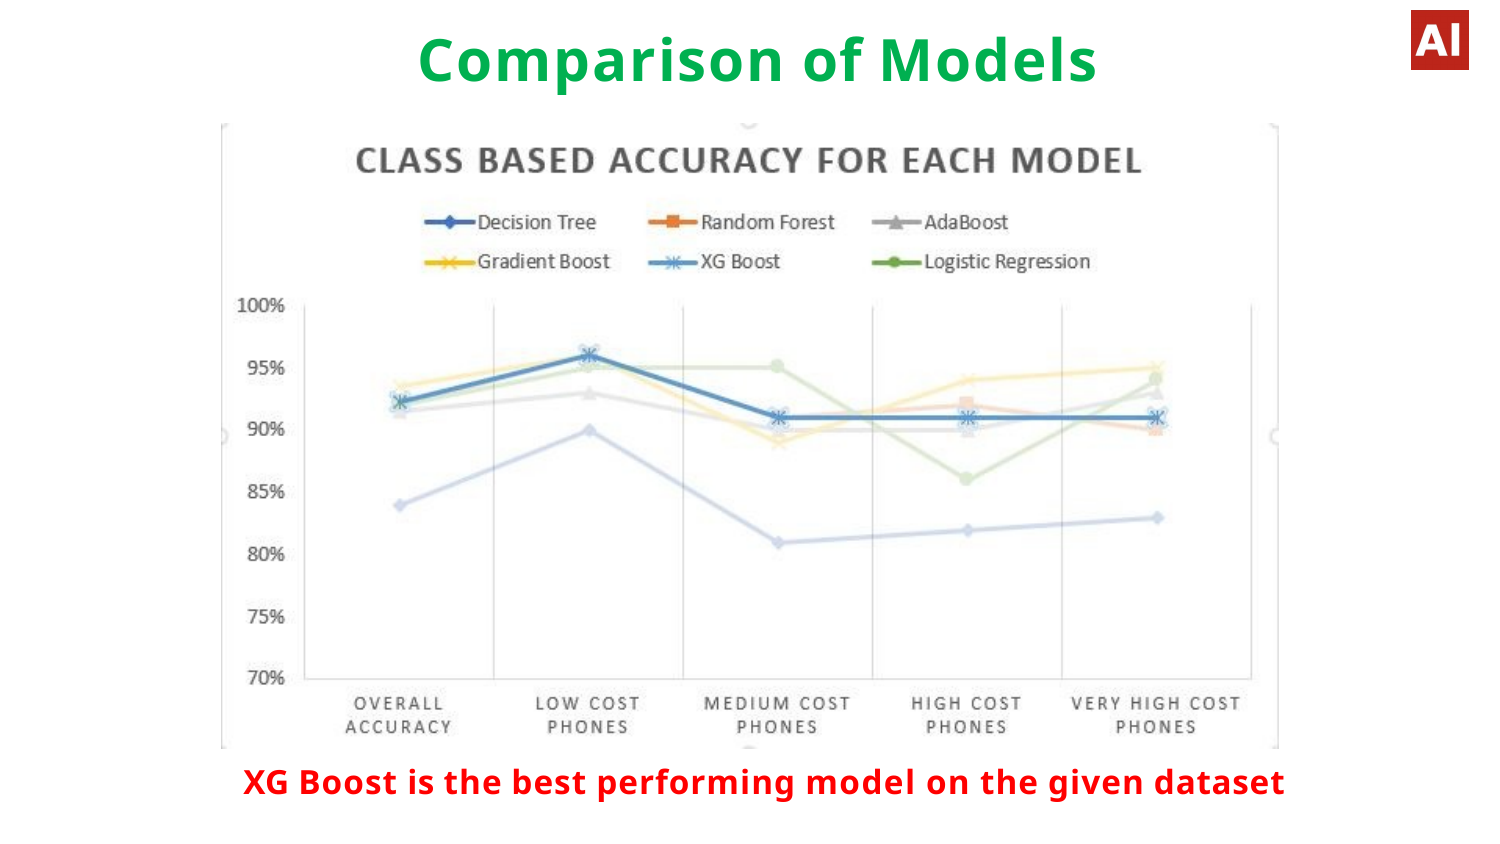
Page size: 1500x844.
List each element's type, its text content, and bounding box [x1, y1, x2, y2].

title Comparison of Models [397, 20, 1103, 122]
picture [1411, 10, 1469, 70]
picture [221, 123, 1279, 750]
text_box XG Boost is the best performing model on the given dataset [241, 759, 1295, 802]
